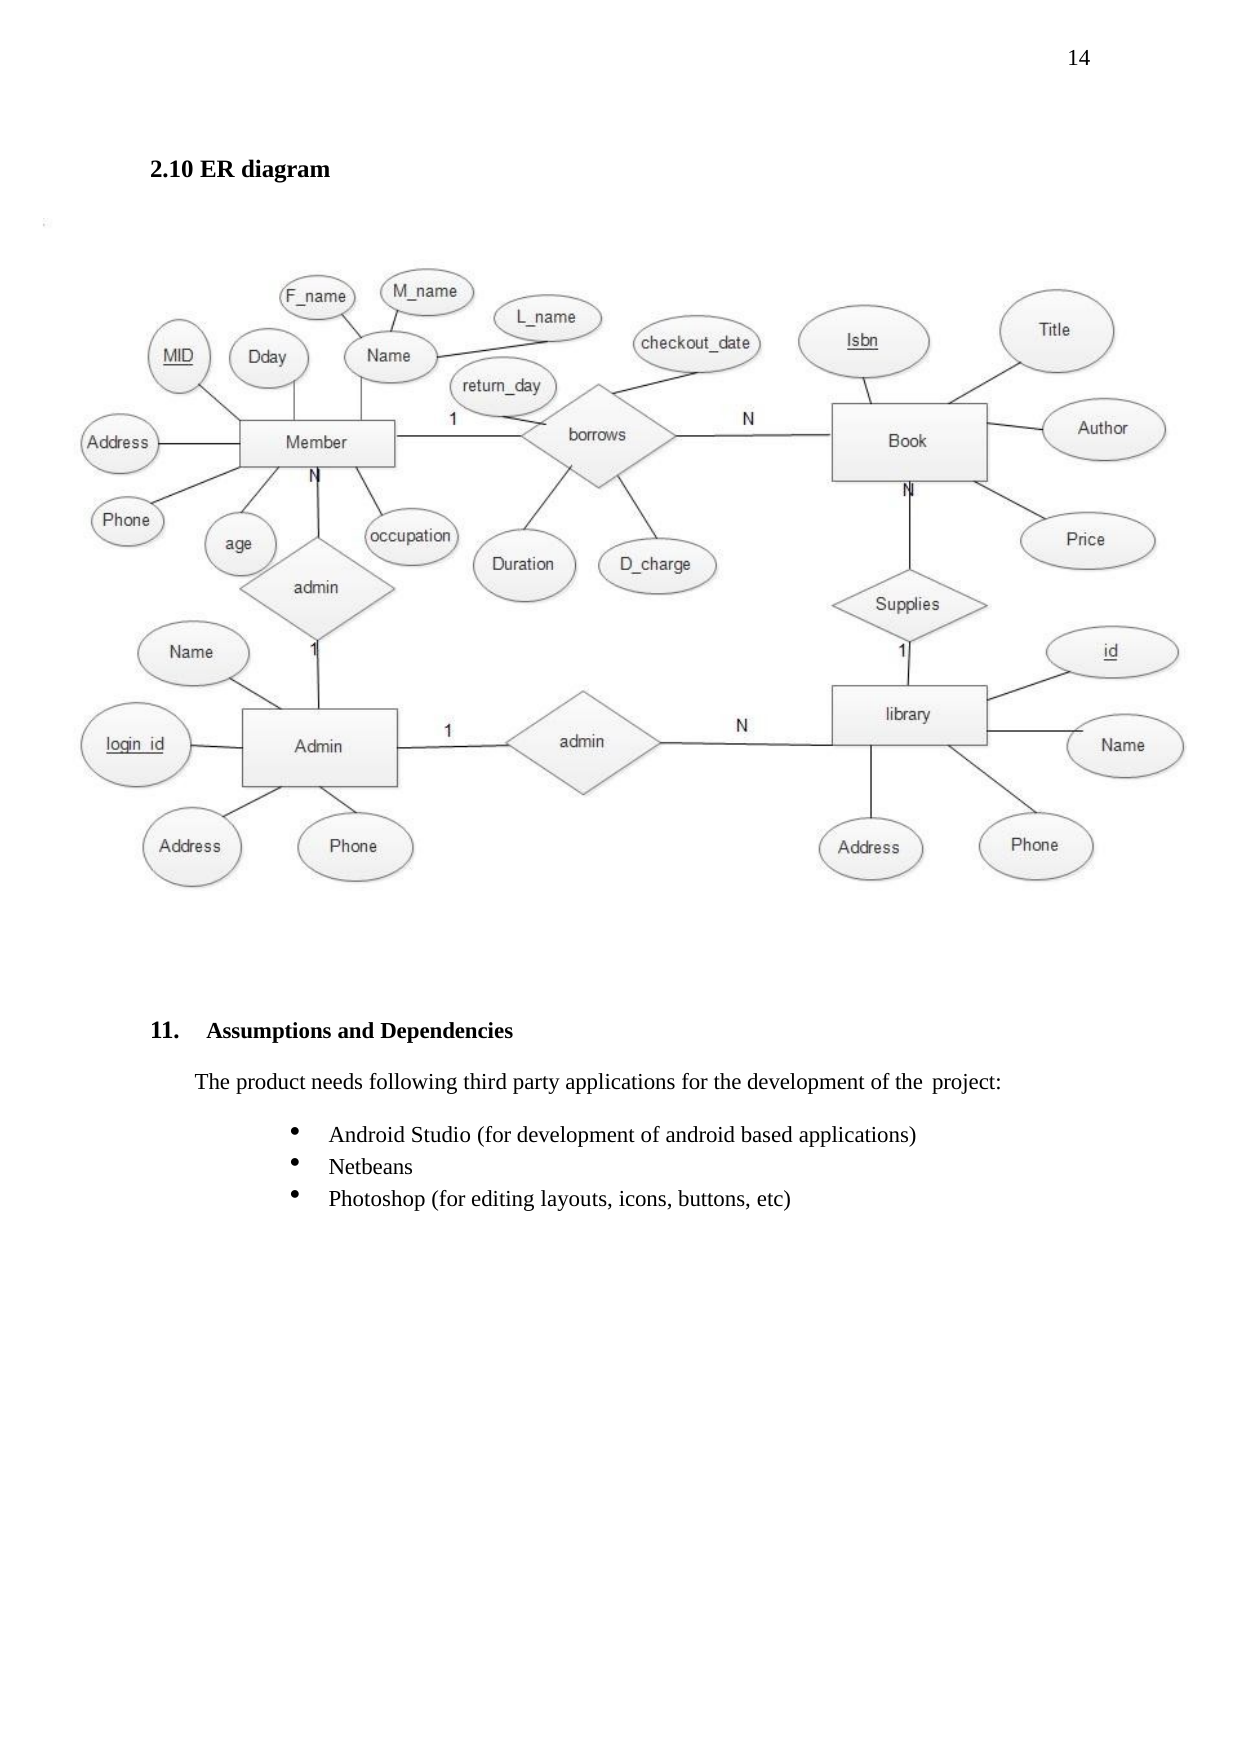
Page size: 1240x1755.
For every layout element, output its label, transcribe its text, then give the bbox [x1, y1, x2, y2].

text_box [42, 218, 1188, 891]
text_box 2.10 ER diagram [147, 150, 340, 183]
text_box Assumptions and Dependencies The product needs following third party applications for the development of the project: Android Studio (for development of android based applications) Netbeans Photoshop (for editing layouts, icons, buttons, etc) [147, 1015, 1004, 1212]
text_box 14 [1065, 40, 1093, 70]
